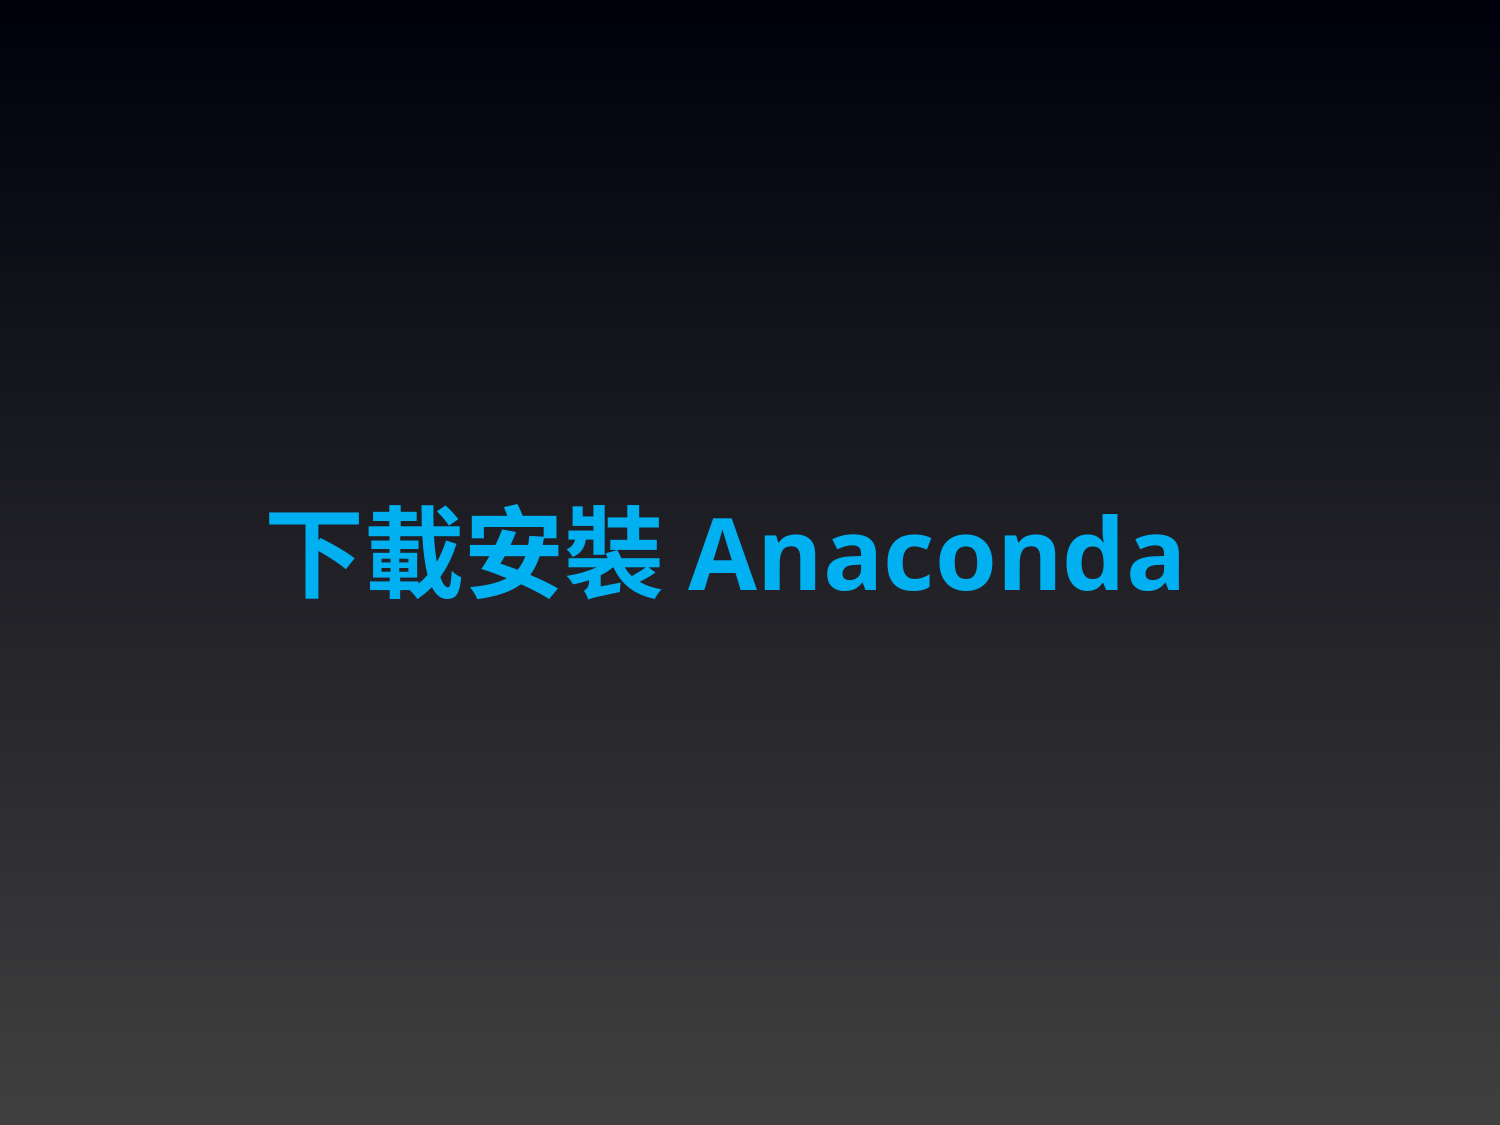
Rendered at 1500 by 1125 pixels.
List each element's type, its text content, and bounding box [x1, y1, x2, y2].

list 下載安裝Anaconda [249, 462, 1275, 625]
